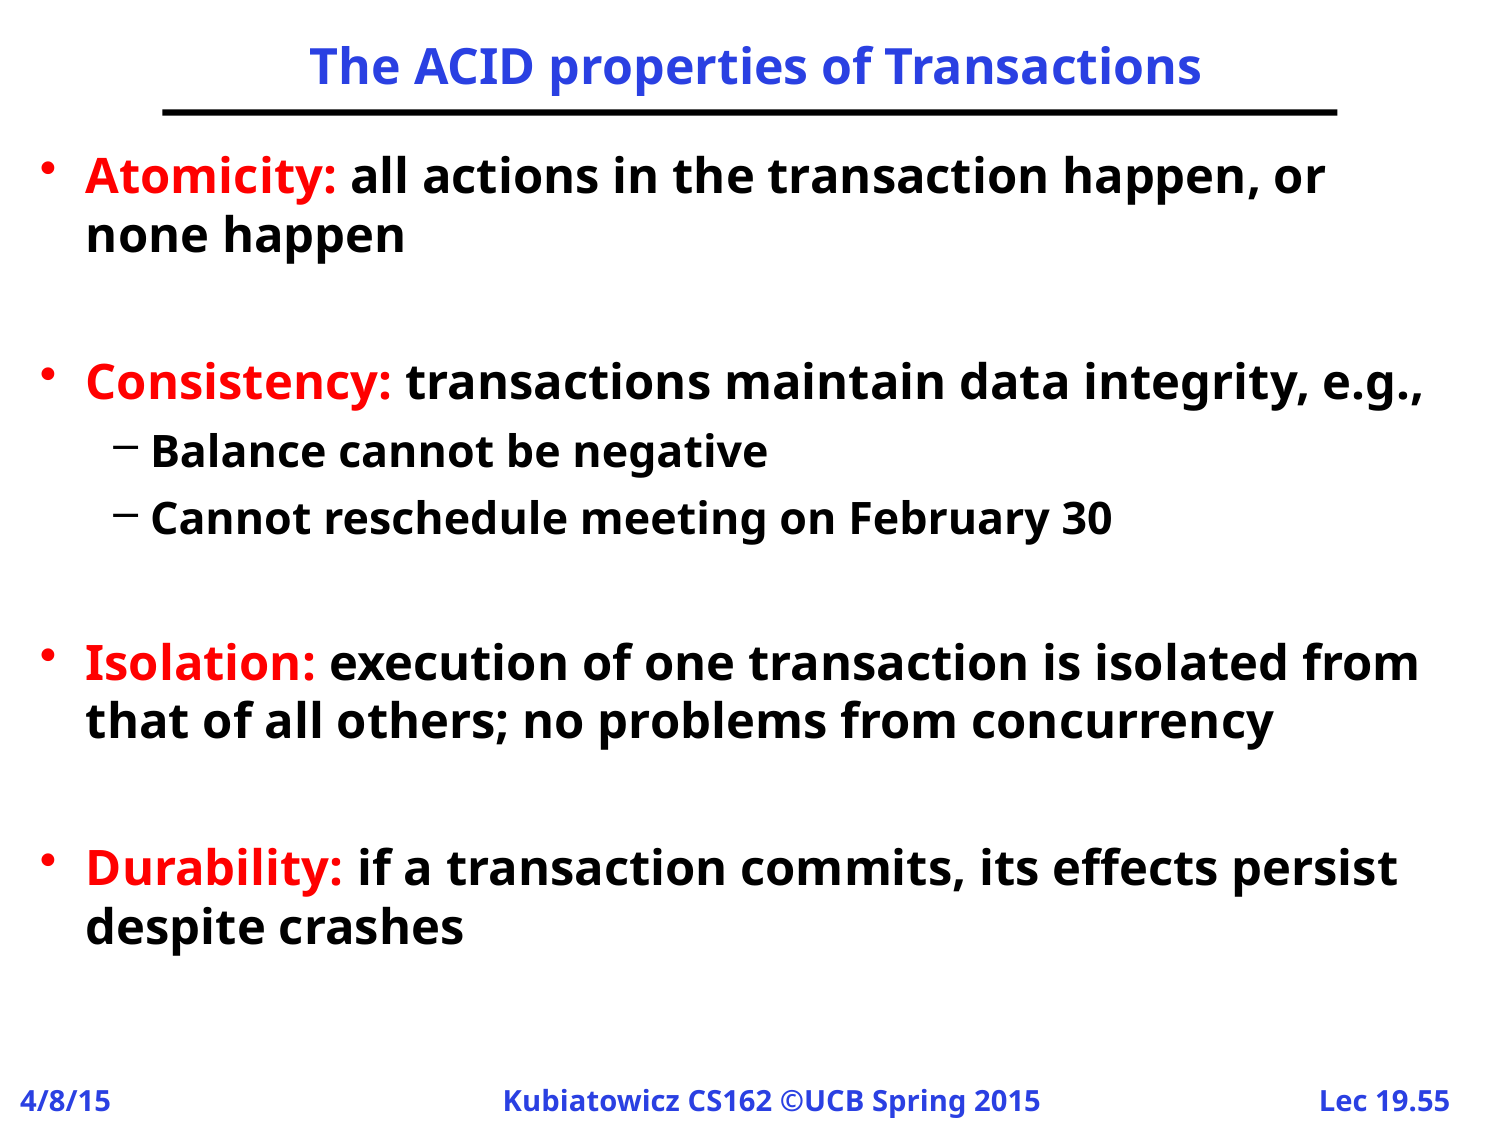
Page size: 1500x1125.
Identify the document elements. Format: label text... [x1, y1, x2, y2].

list Atomicity: all actions in the transaction happen, or none happen Consistency: transactions maintain data integrity, e.g., Balance cannot be negative Cannot reschedule meeting on February 30 Isolation: execution of one transaction is isolated from that of all others; no problems from concurrency Durability: if a transaction commits, its effects persist despite crashes [24, 137, 1450, 975]
title The ACID properties of Transactions [99, 24, 1413, 113]
